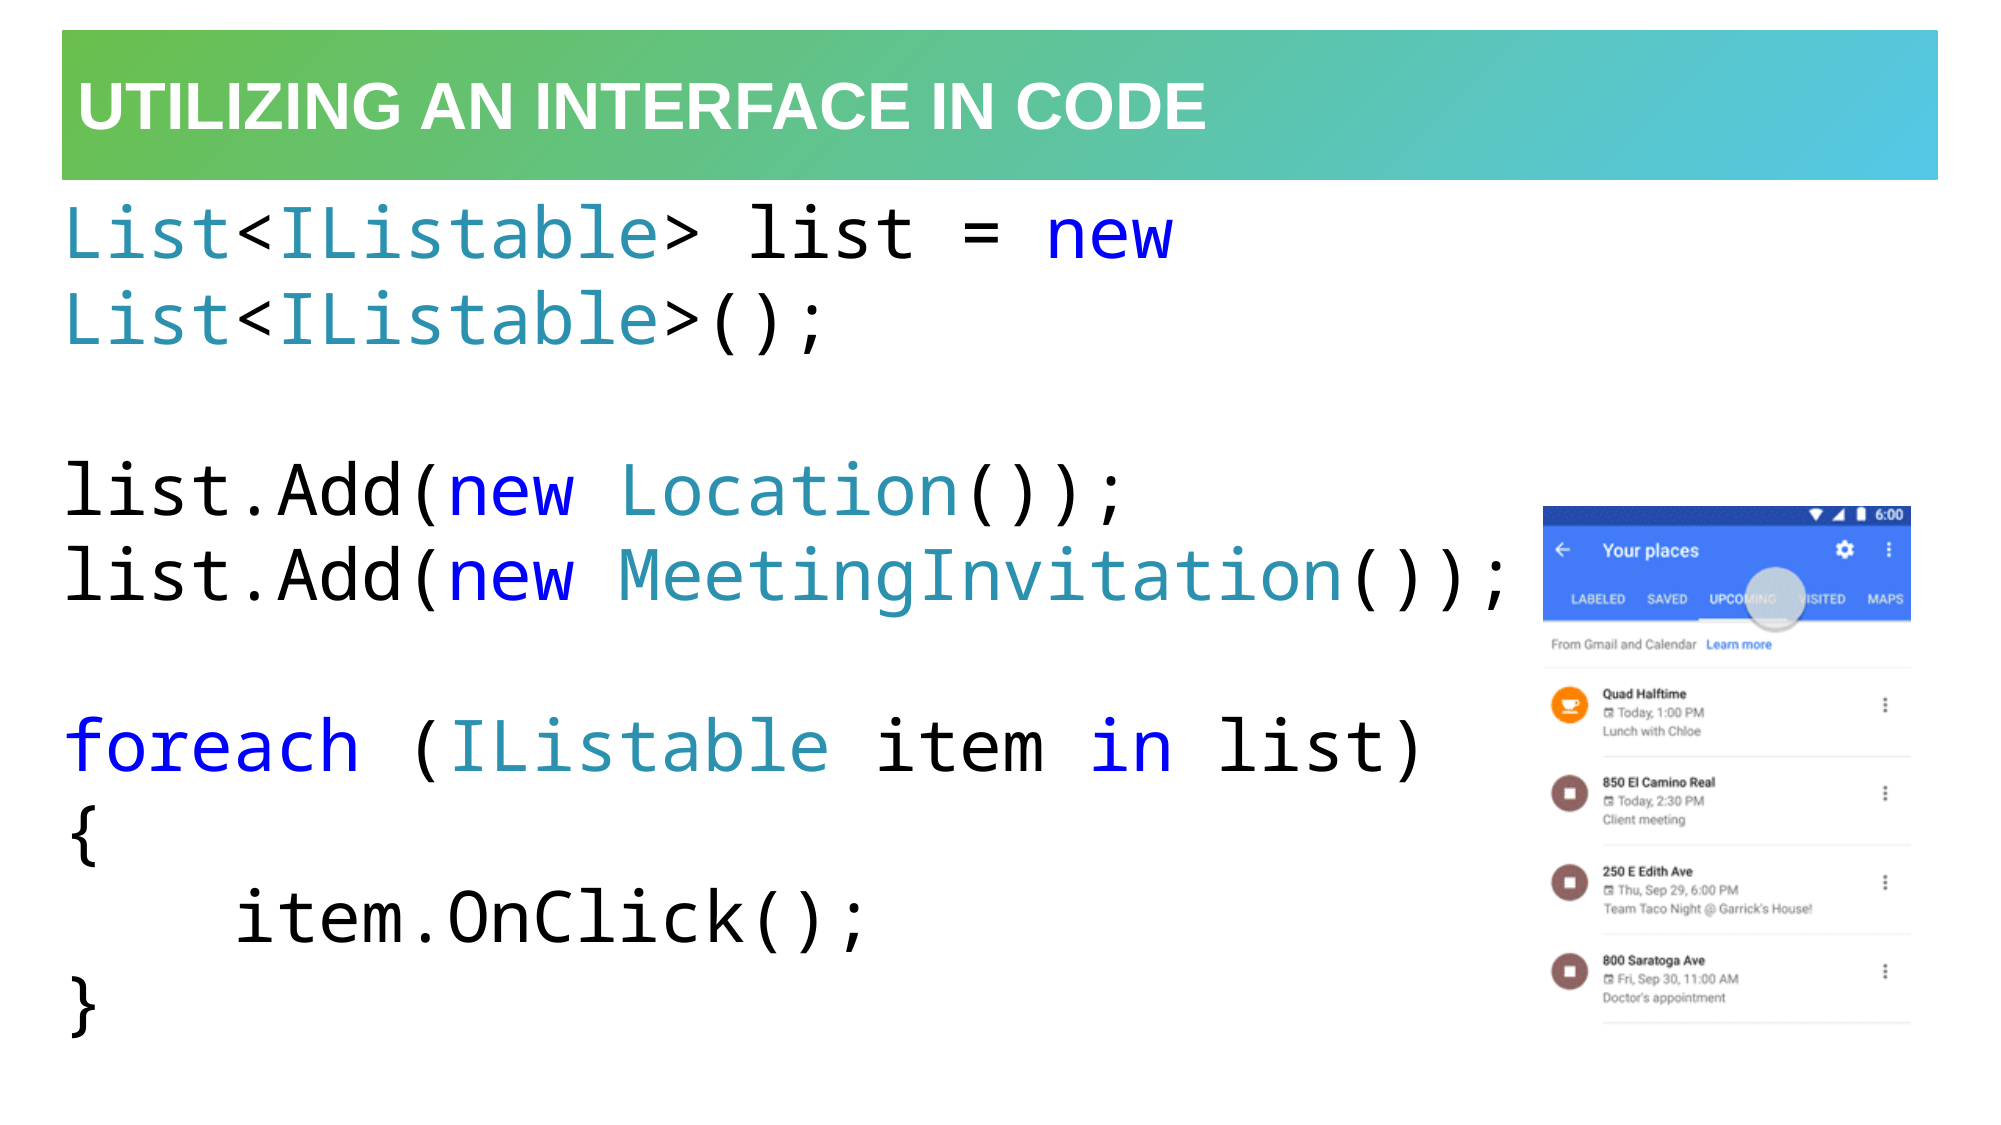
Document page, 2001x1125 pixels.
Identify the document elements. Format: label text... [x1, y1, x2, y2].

title Utilizing an interface in code [62, 29, 1938, 180]
list List<IListable> list = new List<IListable>(); list.Add(new Location()); list.Add(new MeetingInvitation()); foreach (IListable item in list) { item.OnClick(); } [62, 187, 1938, 1050]
picture [1543, 506, 1911, 1077]
